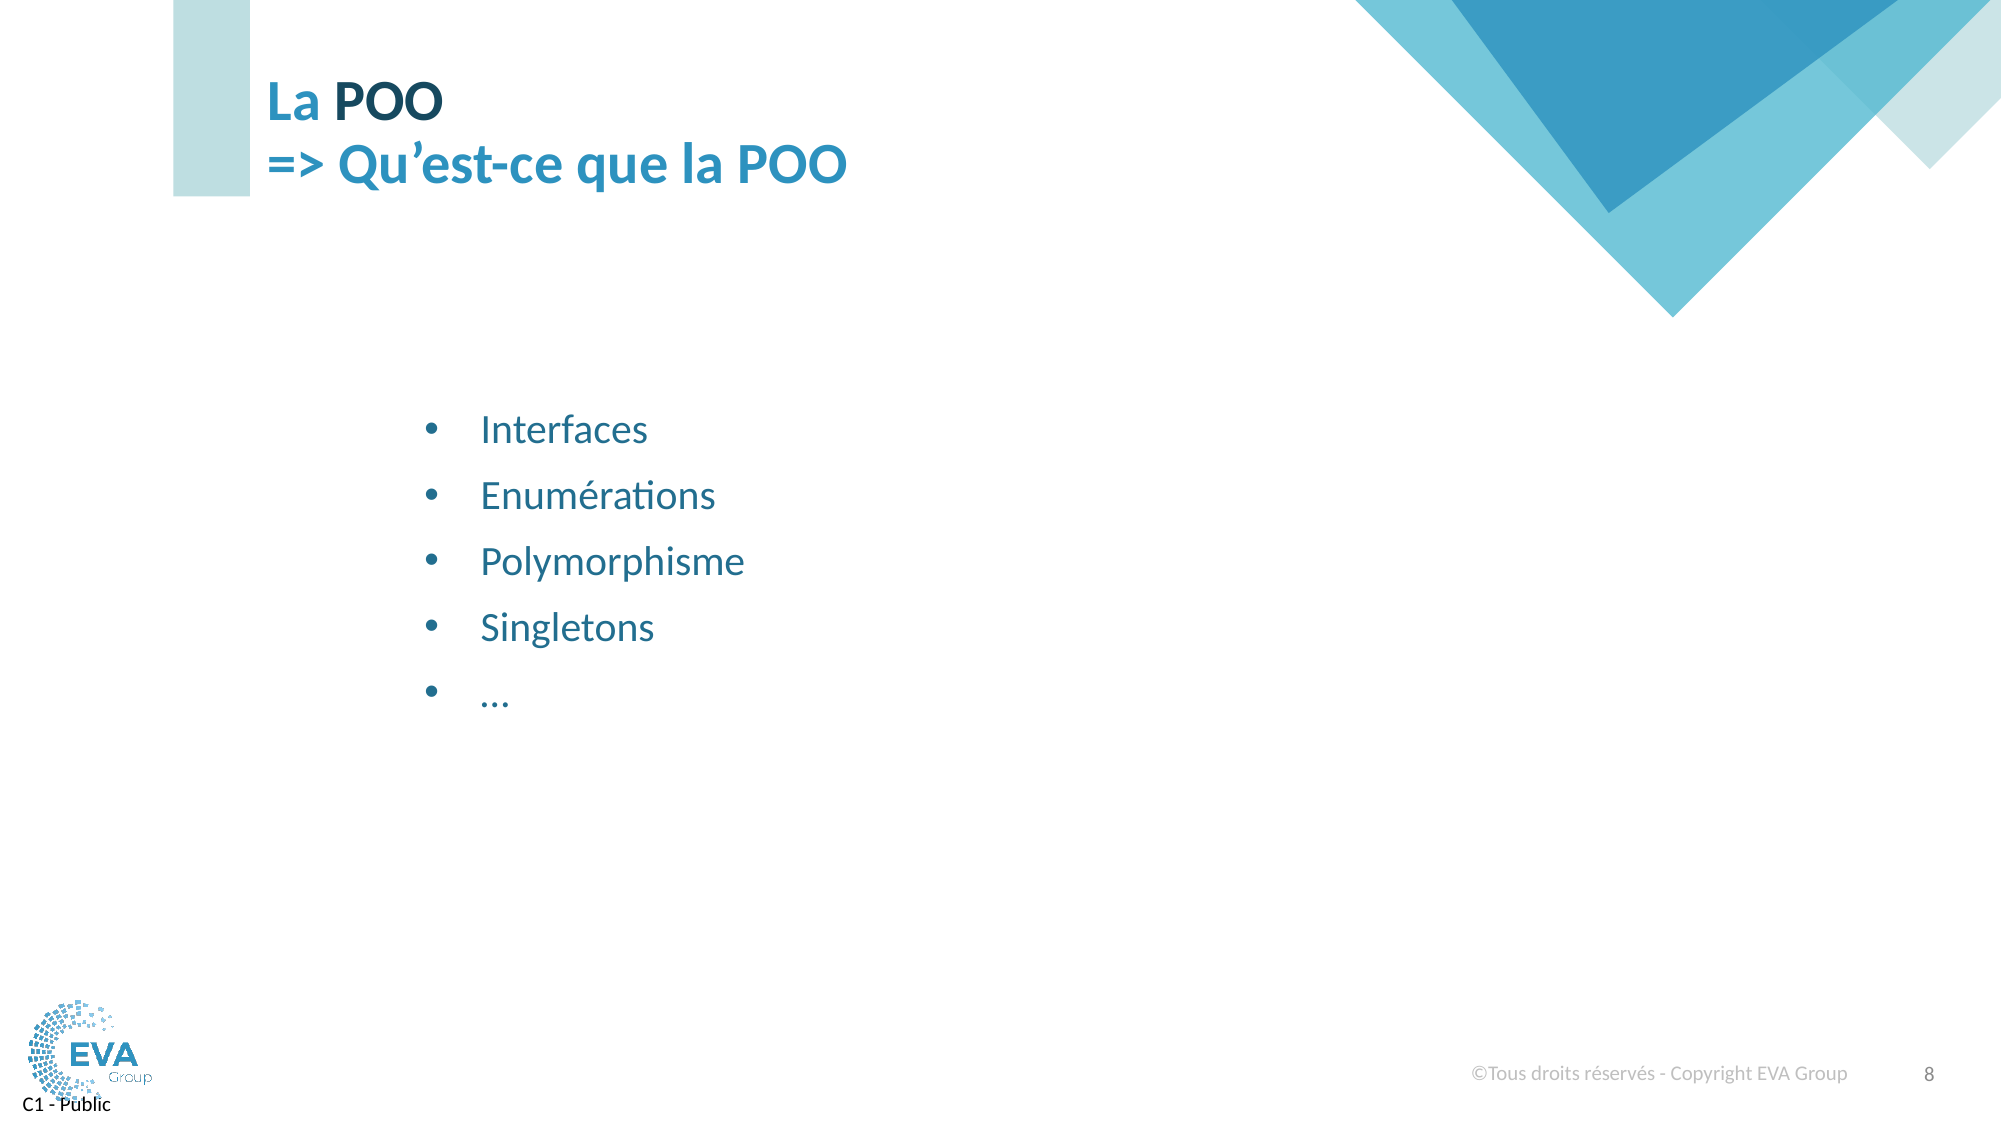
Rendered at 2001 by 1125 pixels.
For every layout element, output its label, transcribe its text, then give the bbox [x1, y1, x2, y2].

picture [28, 1000, 152, 1103]
title La POO => Qu’est-ce que la POO [249, 125, 1452, 197]
text_box Interfaces Enumérations Polymorphisme Singletons … [409, 400, 1591, 725]
